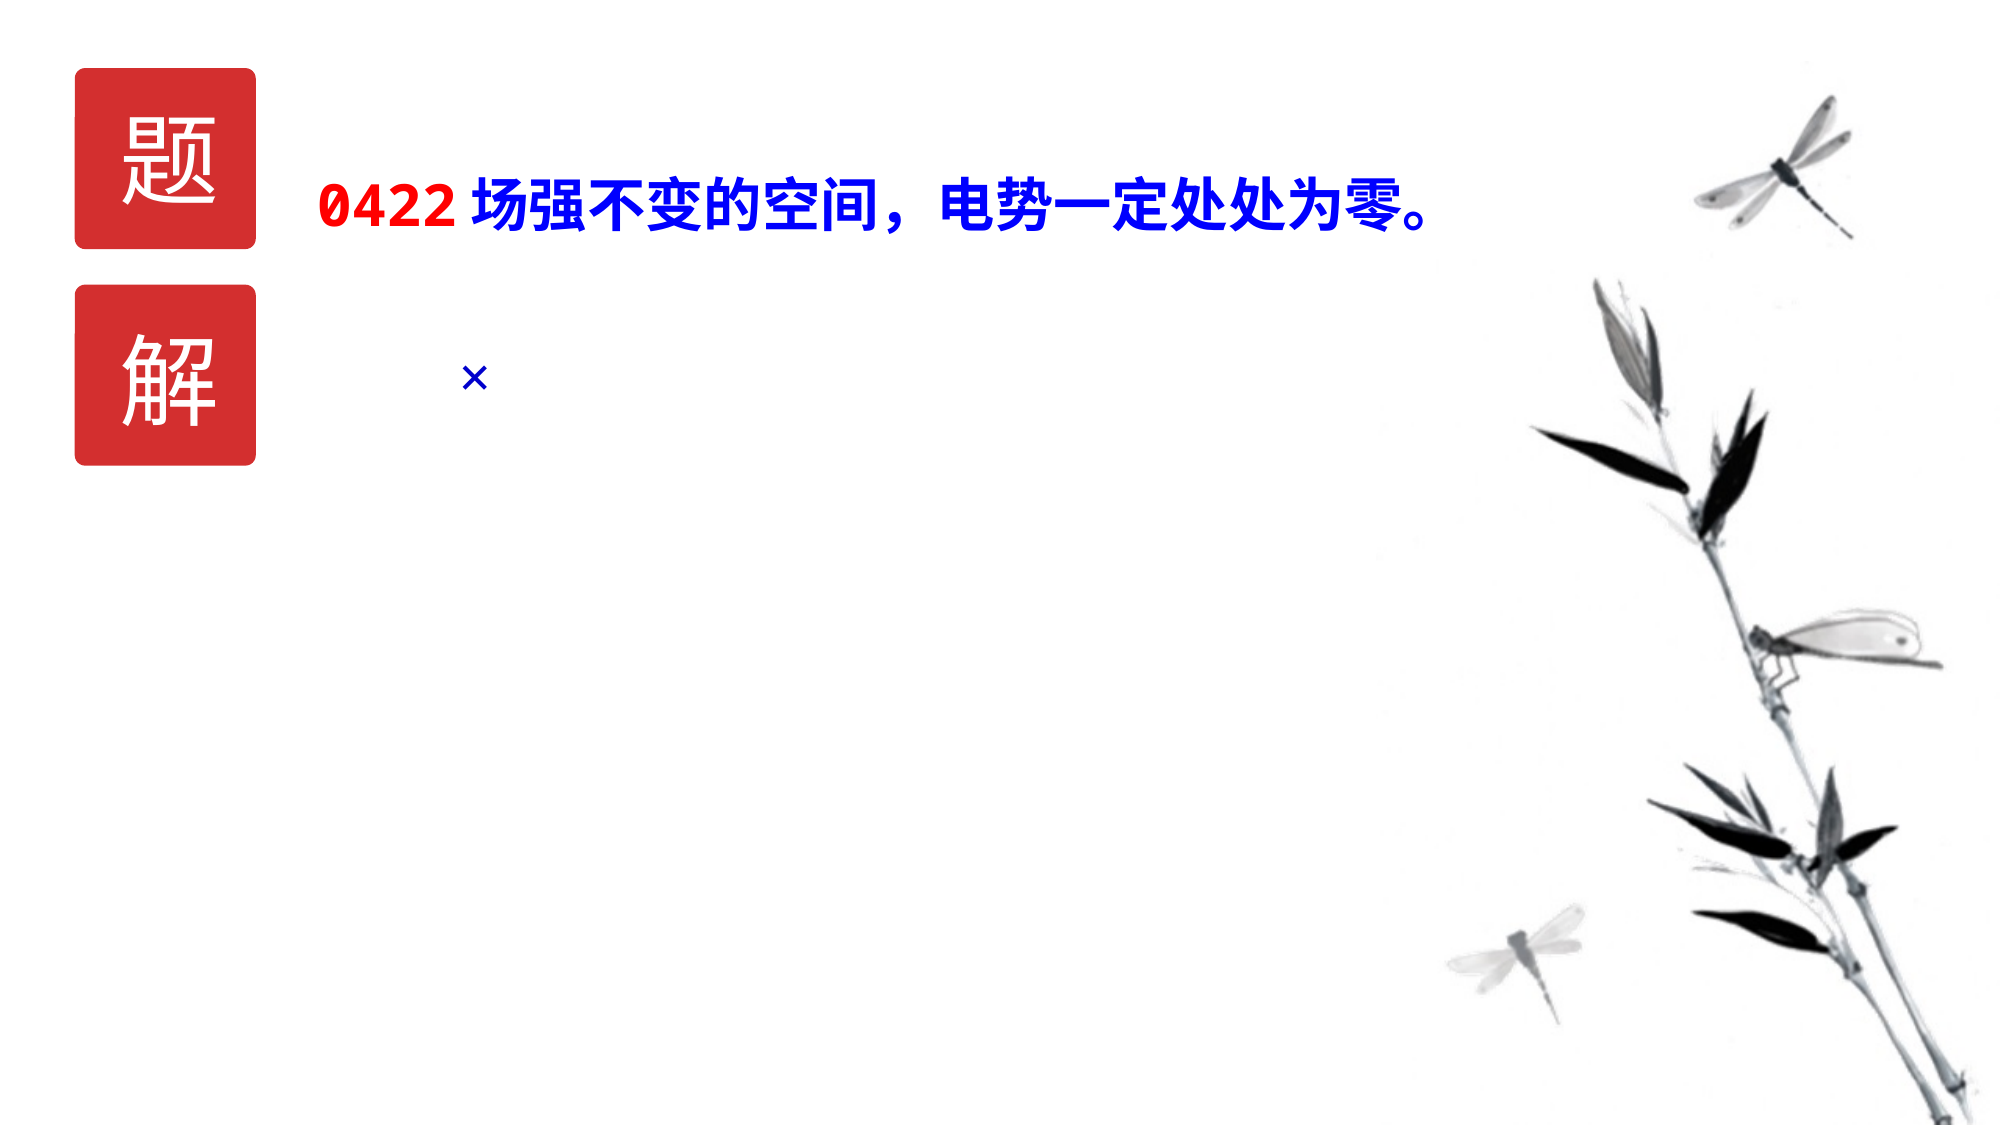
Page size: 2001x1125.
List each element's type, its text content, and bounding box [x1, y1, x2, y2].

text_box × [443, 332, 678, 417]
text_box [74, 284, 256, 466]
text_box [74, 68, 256, 250]
picture [1376, 61, 2000, 1125]
text_box 0422场强不变的空间，电势一定处处为零。 [302, 126, 1603, 246]
